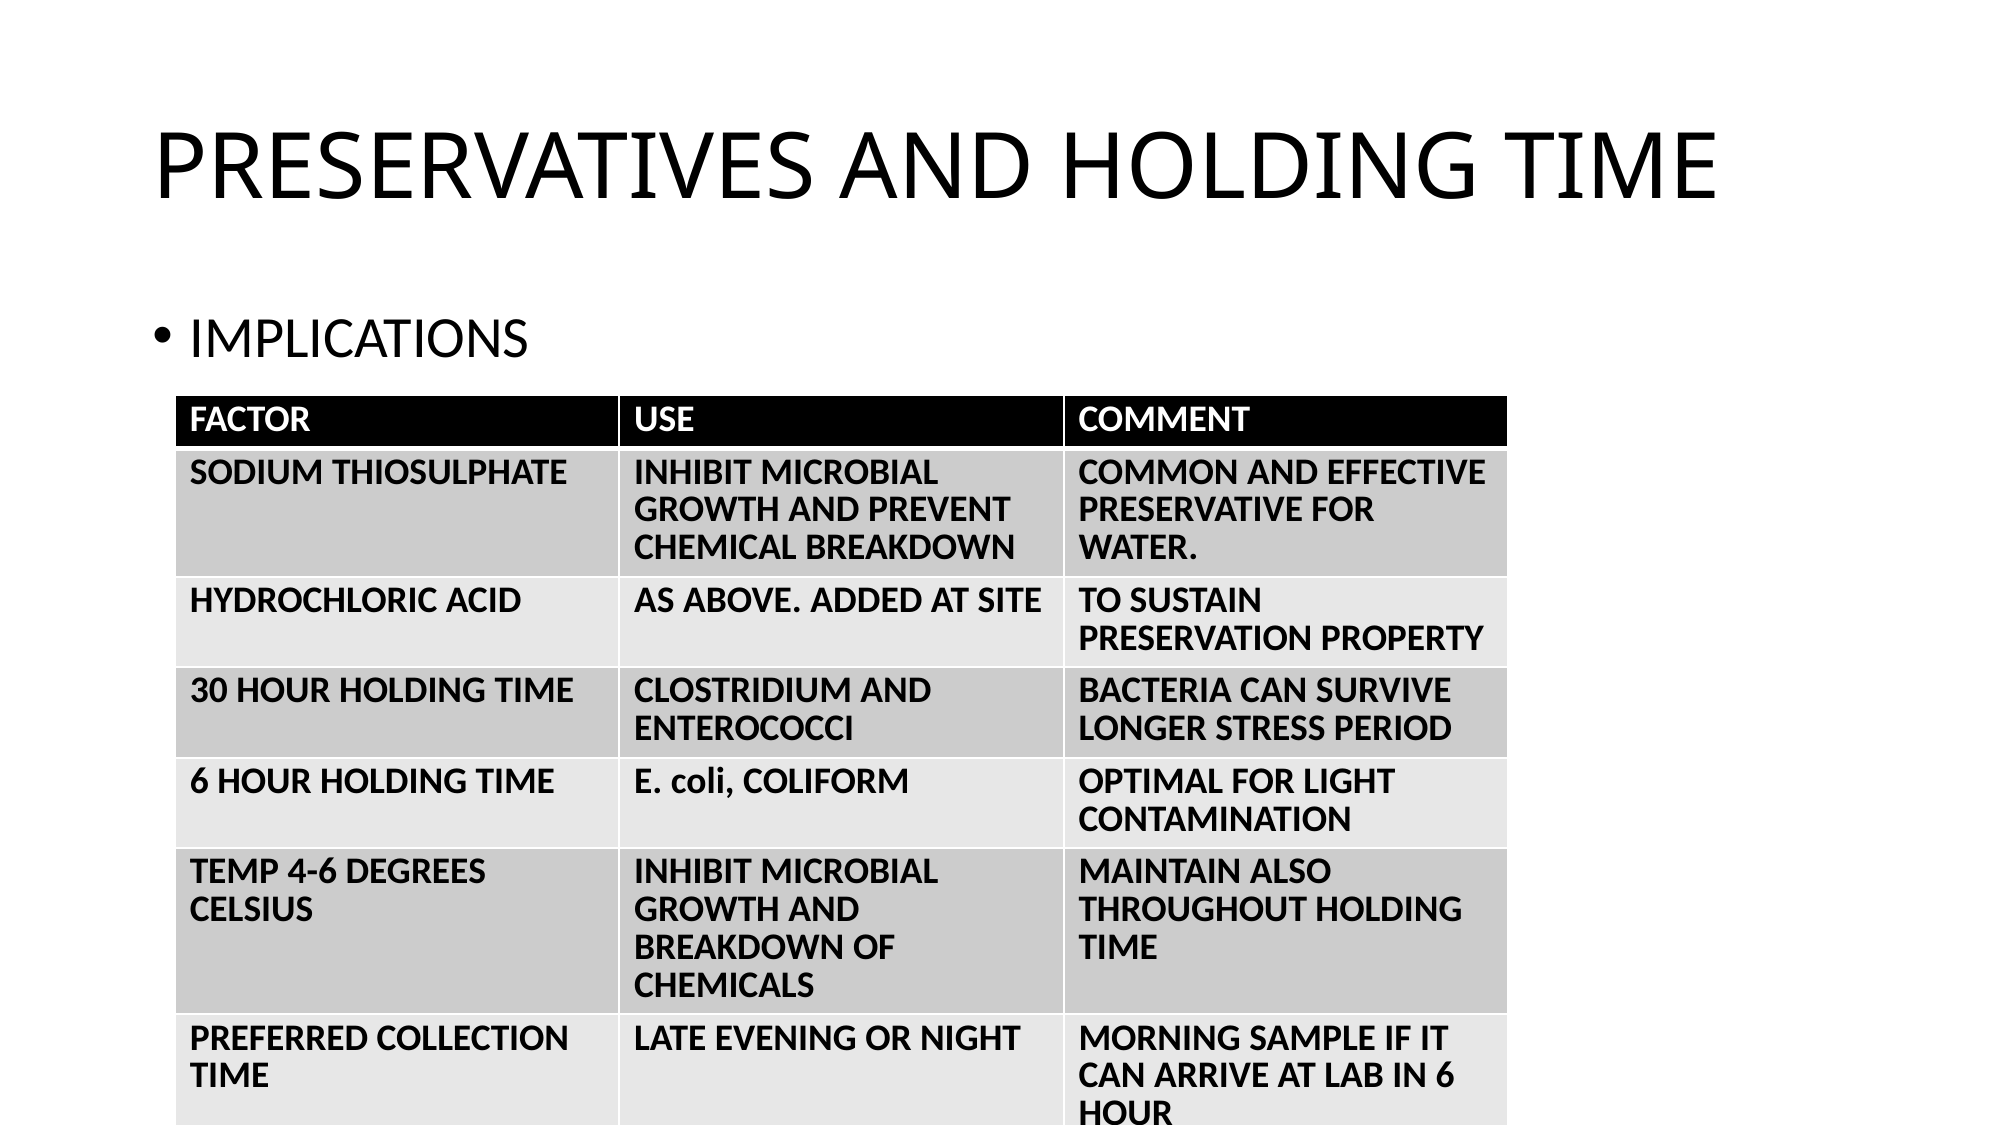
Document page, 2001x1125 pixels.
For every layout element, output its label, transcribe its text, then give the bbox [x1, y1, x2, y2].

table_cell COMMON AND EFFECTIVE PRESERVATIVE FOR WATER. [1065, 451, 1507, 576]
table_cell TEMP 4-6 DEGREES CELSIUS [176, 849, 618, 1013]
table_cell BACTERIA CAN SURVIVE LONGER STRESS PERIOD [1065, 668, 1507, 757]
table_cell 30 HOUR HOLDING TIME [176, 668, 618, 757]
table_cell INHIBIT MICROBIAL GROWTH AND PREVENT CHEMICAL BREAKDOWN [620, 451, 1063, 576]
table_cell TO SUSTAIN PRESERVATION PROPERTY [1065, 578, 1507, 666]
table_cell HYDROCHLORIC ACID [176, 578, 618, 666]
table_header FACTOR [176, 396, 618, 446]
table_cell LATE EVENING OR NIGHT [620, 1015, 1063, 1125]
table_cell SODIUM THIOSULPHATE [176, 451, 618, 576]
title PRESERVATIVES AND HOLDING TIME [137, 59, 1863, 278]
table_cell MAINTAIN ALSO THROUGHOUT HOLDING TIME [1065, 849, 1507, 1013]
table_cell INHIBIT MICROBIAL GROWTH AND BREAKDOWN OF CHEMICALS [620, 849, 1063, 1013]
table_cell CLOSTRIDIUM AND ENTEROCOCCI [620, 668, 1063, 757]
table_cell PREFERRED COLLECTION TIME [176, 1015, 618, 1125]
list IMPLICATIONS [137, 299, 1863, 1014]
table_cell E. coli, COLIFORM [620, 759, 1063, 847]
table_cell 6 HOUR HOLDING TIME [176, 759, 618, 847]
table_cell MORNING SAMPLE IF IT CAN ARRIVE AT LAB IN 6 HOUR [1065, 1015, 1507, 1125]
table_cell AS ABOVE. ADDED AT SITE [620, 578, 1063, 666]
table_header USE [620, 396, 1063, 446]
table_header COMMENT [1065, 396, 1507, 446]
table_cell OPTIMAL FOR LIGHT CONTAMINATION [1065, 759, 1507, 847]
